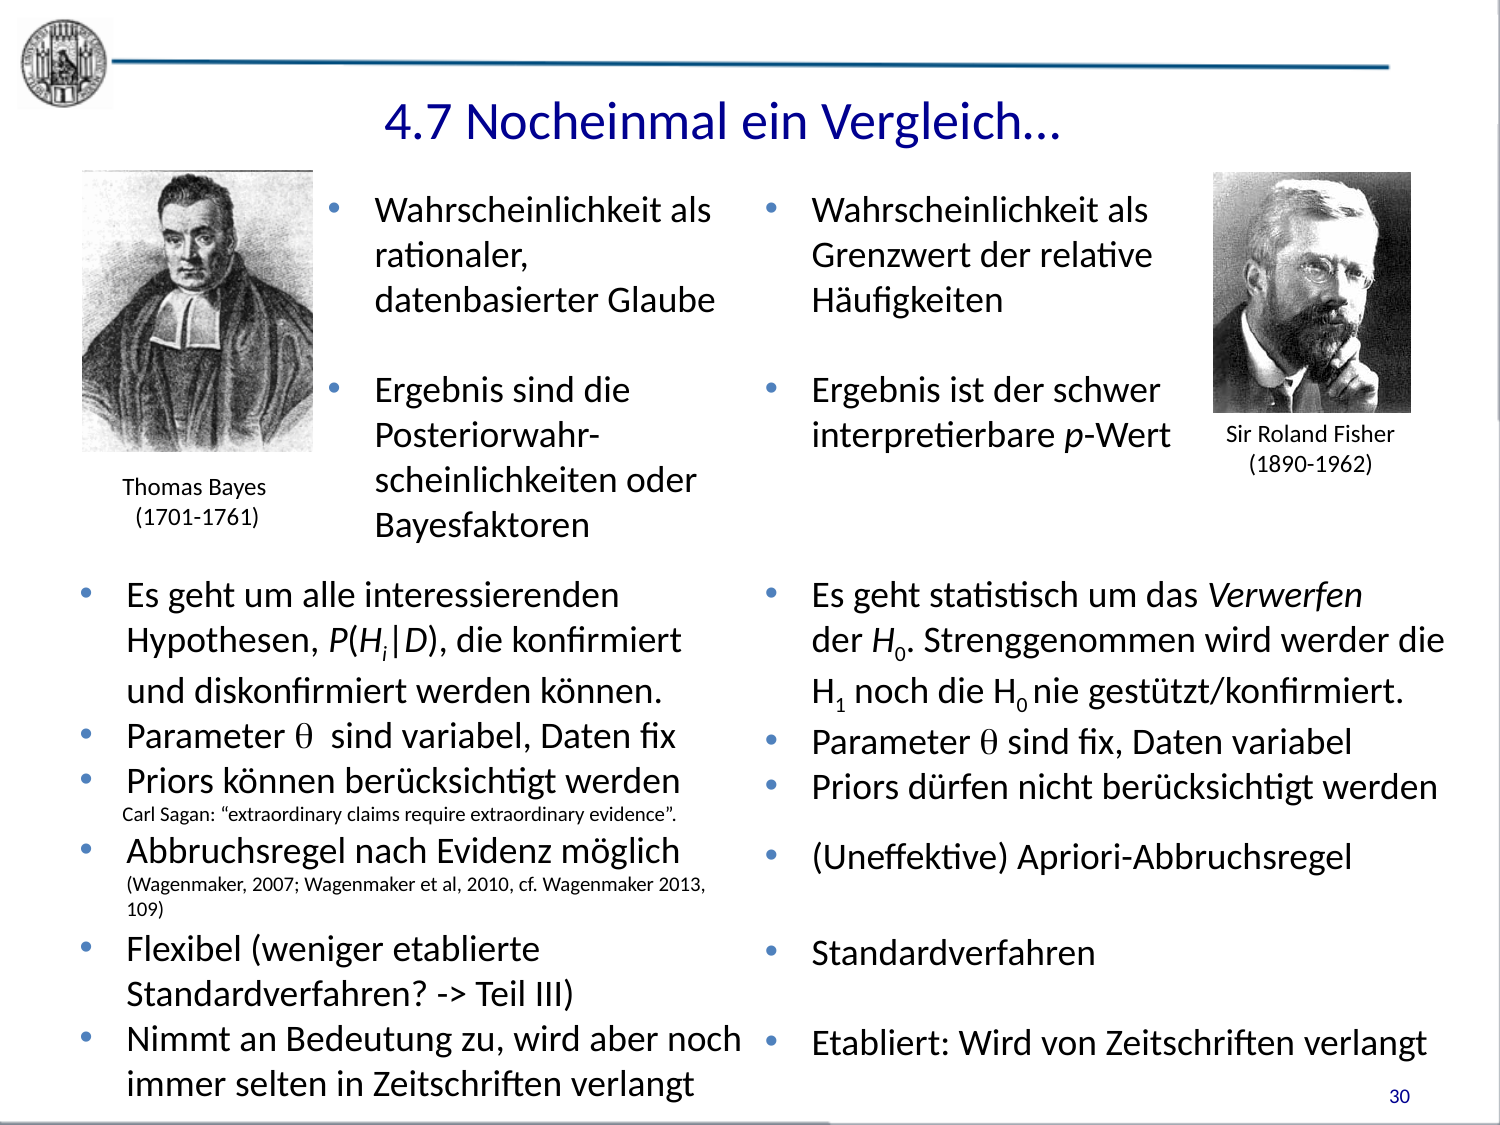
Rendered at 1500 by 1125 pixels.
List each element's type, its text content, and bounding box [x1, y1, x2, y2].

text_box 30 [1305, 1075, 1425, 1115]
text_box Sir Roland Fisher (1890-1962) [1211, 419, 1411, 485]
text_box Es geht statistisch um das Verwerfen der H0. Strenggenommen wird werder die H1 noch die H0 nie gestützt/konfirmiert. Parameter  sind fix, Daten variabel Priors dürfen nicht berücksichtigt werden (Uneffektive) Apriori-Abbruchsregel [750, 562, 1483, 885]
text_box Standardverfahren Etabliert: Wird von Zeitschriften verlangt [750, 920, 1483, 1071]
title 4.7 Nocheinmal ein Vergleich… [0, 77, 1447, 169]
text_box Flexibel (weniger etablierte Standardverfahren? -> Teil III) Nimmt an Bedeutung zu, wird aber noch immer selten in Zeitschriften verlangt [64, 916, 798, 1112]
picture [0, 0, 1500, 1125]
text_box Wahrscheinlichkeit als Grenzwert der relative Häufigkeiten Ergebnis ist der schwer interpretierbare p-Wert [750, 177, 1188, 463]
text_box Thomas Bayes (1701-1761) [107, 463, 288, 538]
text_box Wahrscheinlichkeit als rationaler, datenbasierter Glaube Ergebnis sind die Posteriorwahr-scheinlichkeiten oder Bayesfaktoren [312, 177, 750, 643]
text_box Es geht um alle interessierenden Hypothesen, P(Hi|D), die konfirmiert und diskonfirmiert werden können. Parameter  sind variabel, Daten fix Priors können berücksichtigt werden Carl Sagan: “extraordinary claims require extraordinary evidence”. Abbruchsregel nach Evidenz möglich (Wagenmaker, 2007; Wagenmaker et al, 2010, cf. Wagenmaker 2013, 109) [64, 562, 762, 916]
